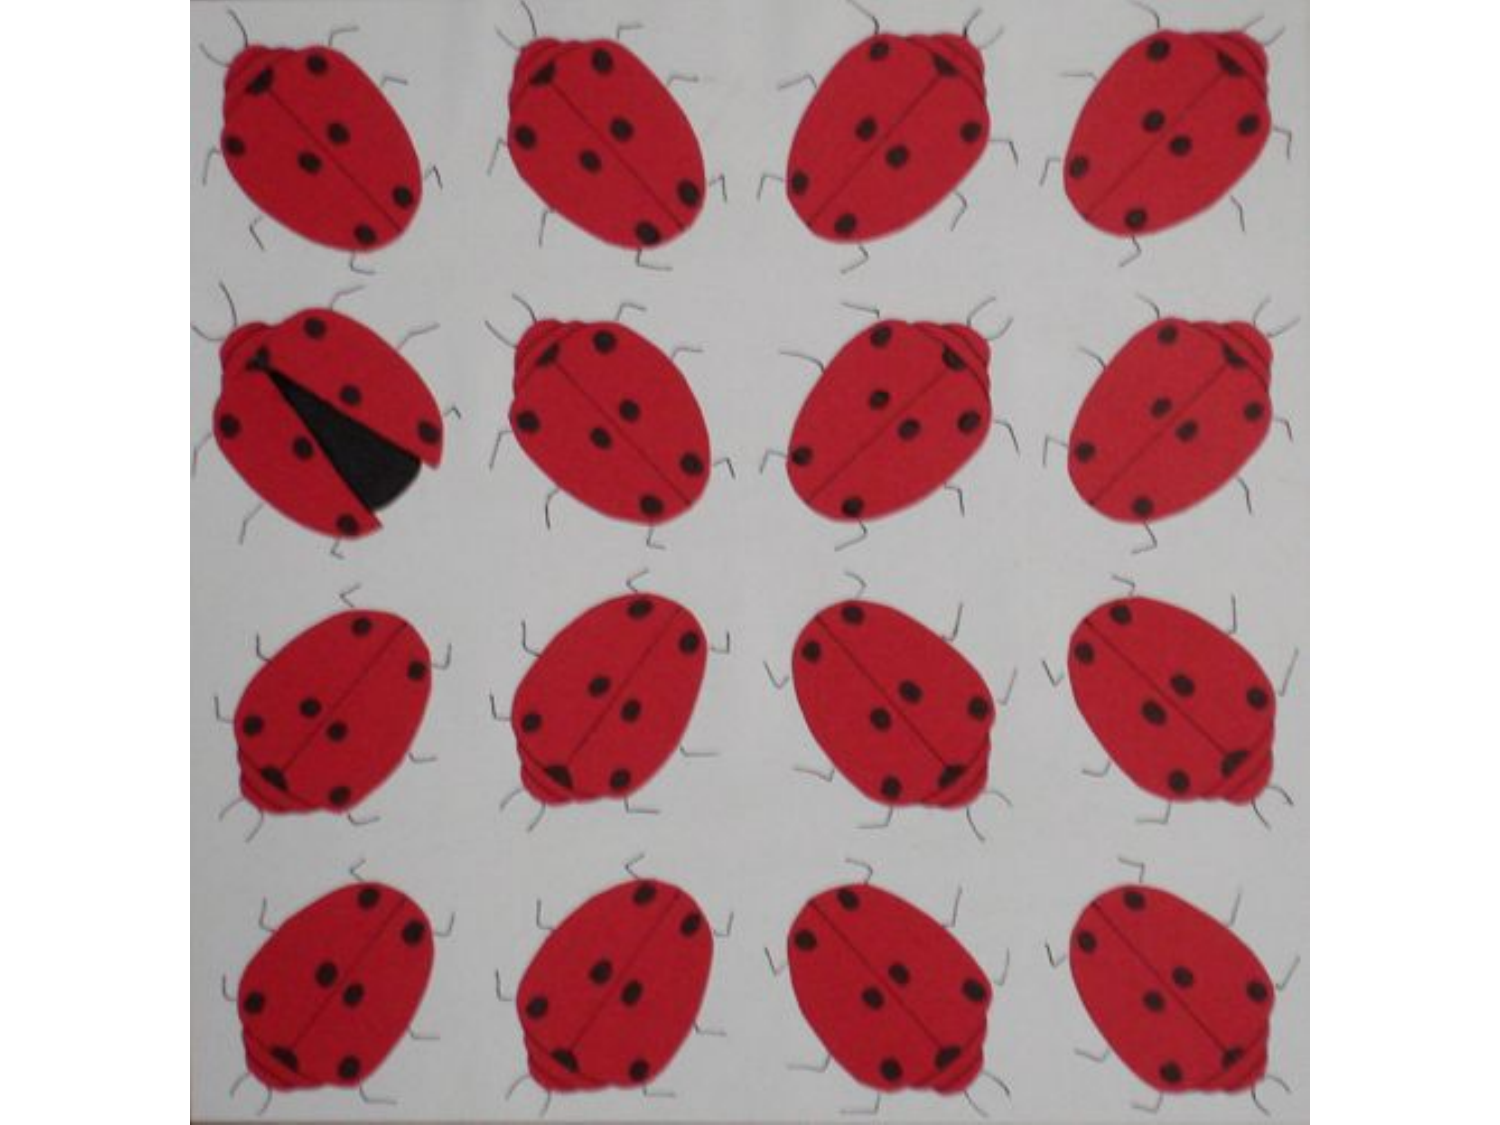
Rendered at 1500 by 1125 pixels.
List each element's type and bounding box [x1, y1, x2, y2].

picture [190, 0, 1310, 1125]
